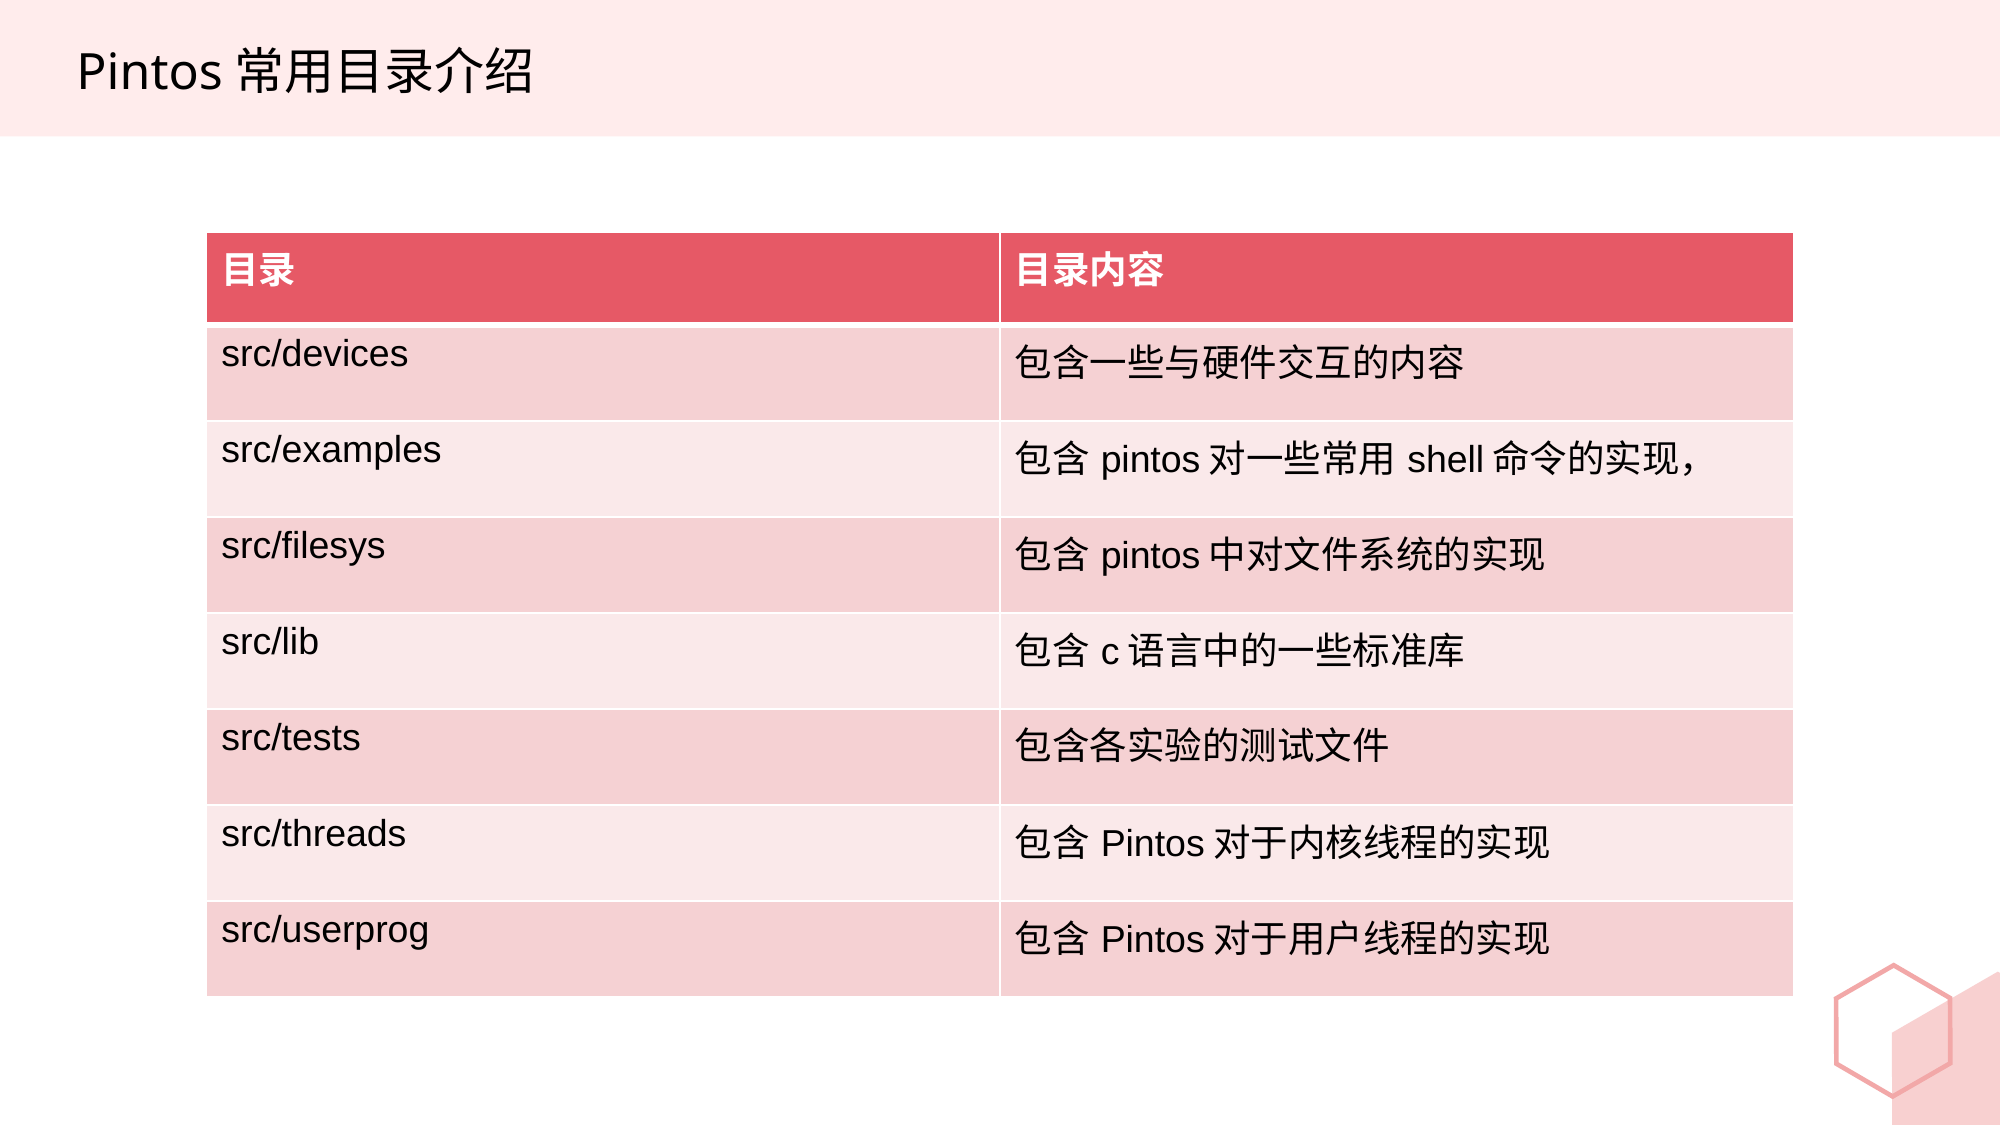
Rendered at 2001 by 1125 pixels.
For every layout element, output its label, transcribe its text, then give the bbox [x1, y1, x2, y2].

table_cell 包含Pintos对于内核线程的实现 [1001, 806, 1793, 900]
table_cell src/lib [207, 614, 999, 708]
text_box Pintos常用目录介绍 [61, 32, 612, 107]
table_cell 包含一些与硬件交互的内容 [1001, 328, 1793, 420]
table_cell 包含Pintos对于用户线程的实现 [1001, 902, 1793, 996]
table_cell 包含pintos中对文件系统的实现 [1001, 518, 1793, 612]
table_cell src/filesys [207, 518, 999, 612]
table_cell 包含c语言中的一些标准库 [1001, 614, 1793, 708]
table_cell 包含pintos对一些常用shell命令的实现， [1001, 422, 1793, 516]
table_cell 包含各实验的测试文件 [1001, 710, 1793, 804]
table_cell src/threads [207, 806, 999, 900]
table_cell src/devices [207, 328, 999, 420]
table_header 目录内容 [1001, 233, 1793, 322]
table_cell src/tests [207, 710, 999, 804]
table_cell src/userprog [207, 902, 999, 996]
table_header 目录 [207, 233, 999, 322]
table_cell src/examples [207, 422, 999, 516]
text_box [0, 0, 2000, 137]
